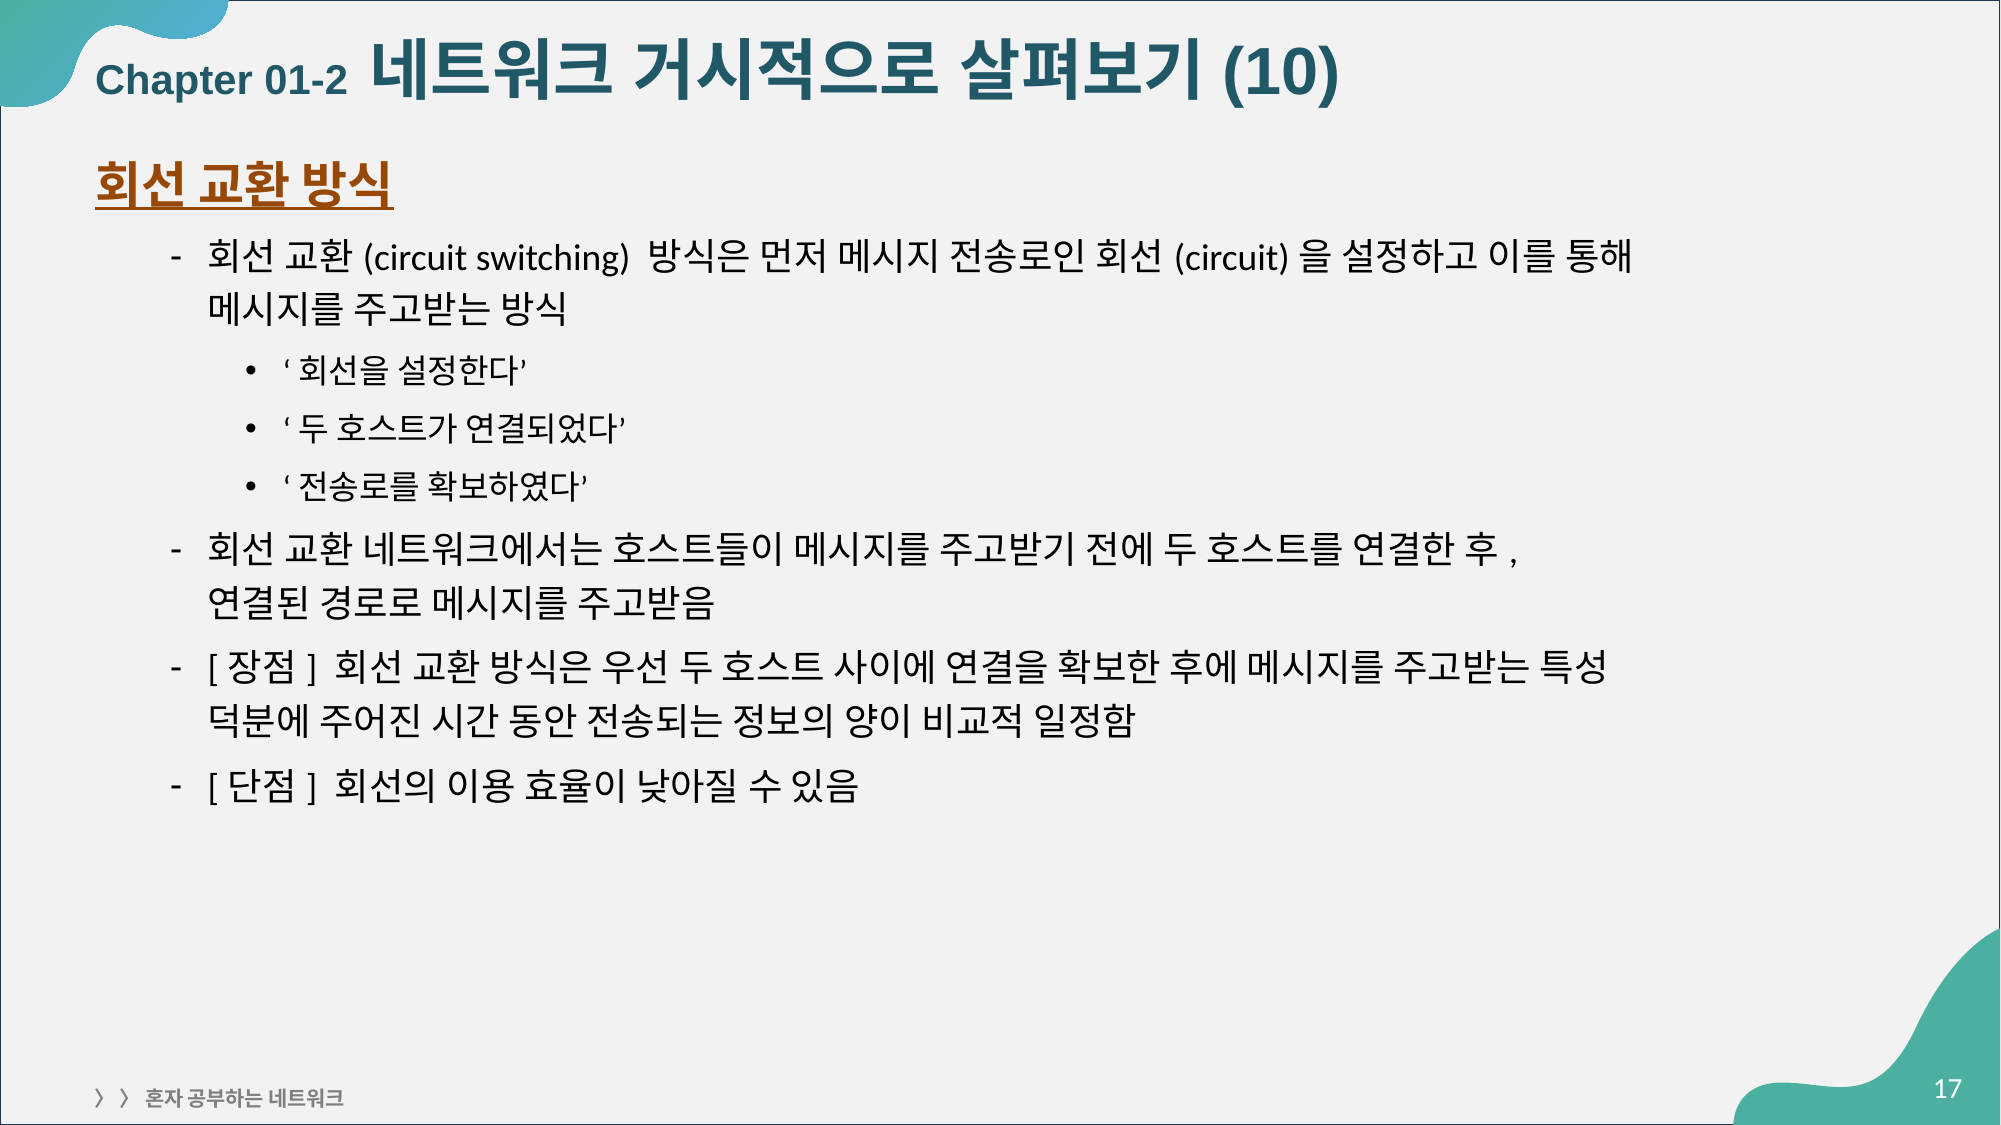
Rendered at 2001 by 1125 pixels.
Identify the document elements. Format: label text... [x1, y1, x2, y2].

title Chapter 01-2 네트워크 거시적으로 살펴보기(10) [79, 17, 1931, 128]
slide_number ‹#› [1917, 1061, 1984, 1122]
footer 〉 〉 혼자 공부하는 네트워크 [79, 1078, 755, 1114]
list 회선 교환 방식 회선 교환(circuit switching) 방식은 먼저 메시지 전송로인 회선(circuit)을 설정하고 이를 통해 메시지를 주고받는 방식 ‘회선을 설정한다’ ‘두 호스트가 연결되었다’ ‘전송로를 확보하였다’ 회선 교환 네트워크에서는 호스트들이 메시지를 주고받기 전에 두 호스트를 연결한 후, 연결된 경로로 메시지를 주고받음 [장점] 회선 교환 방식은 우선 두 호스트 사이에 연결을 확보한 후에 메시지를 주고받는 특성 덕분에 주어진 시간 동안 전송되는 정보의 양이 비교적 일정함 [단점] 회선의 이용 효율이 낮아질 수 있음 [79, 133, 1931, 1035]
